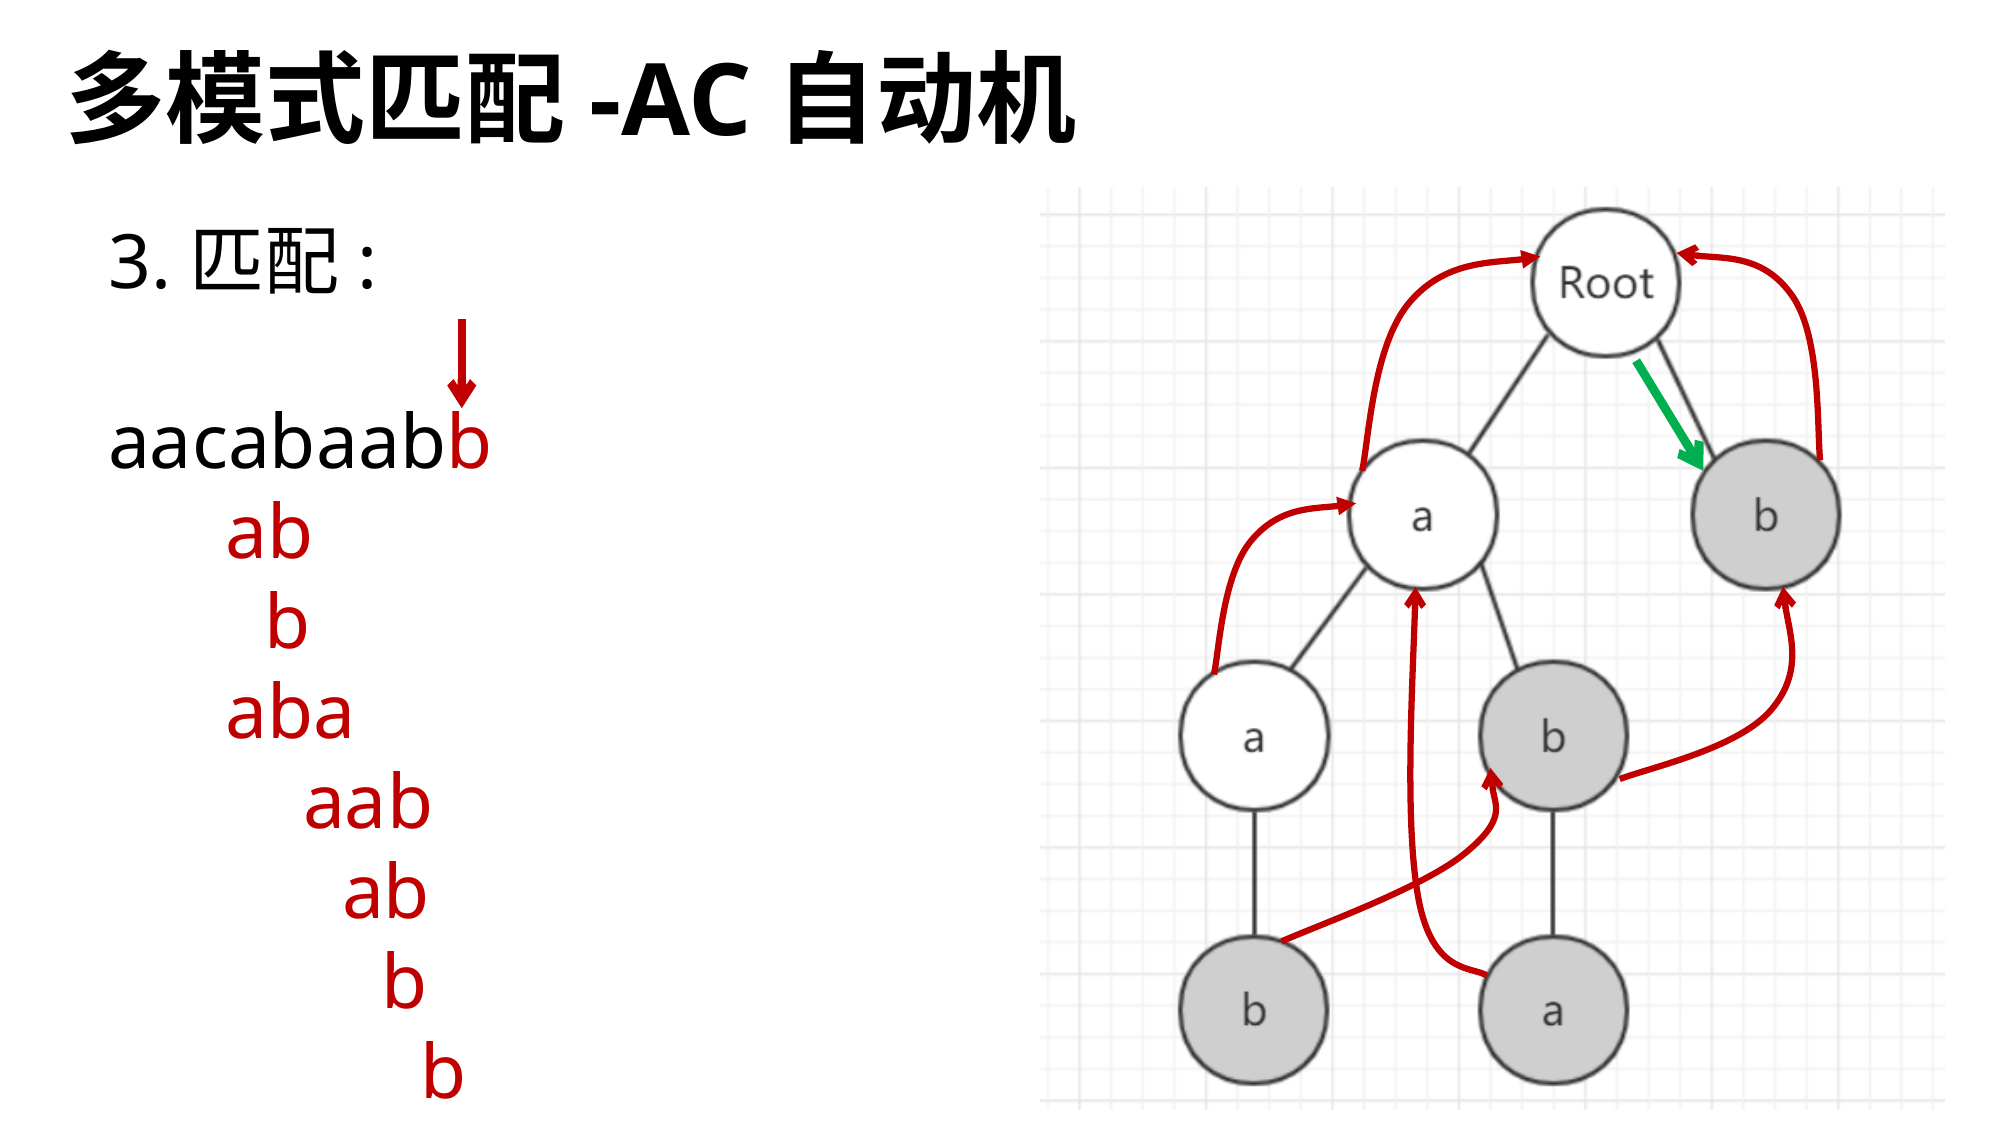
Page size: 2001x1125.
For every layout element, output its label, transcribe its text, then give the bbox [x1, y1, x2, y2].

text_box 多模式匹配-AC自动机 [50, 28, 1541, 164]
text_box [1636, 360, 1704, 471]
text_box 3.匹配: aacabaabb ab b aba aab ab b b [93, 206, 1017, 1125]
picture [1040, 187, 1945, 1110]
